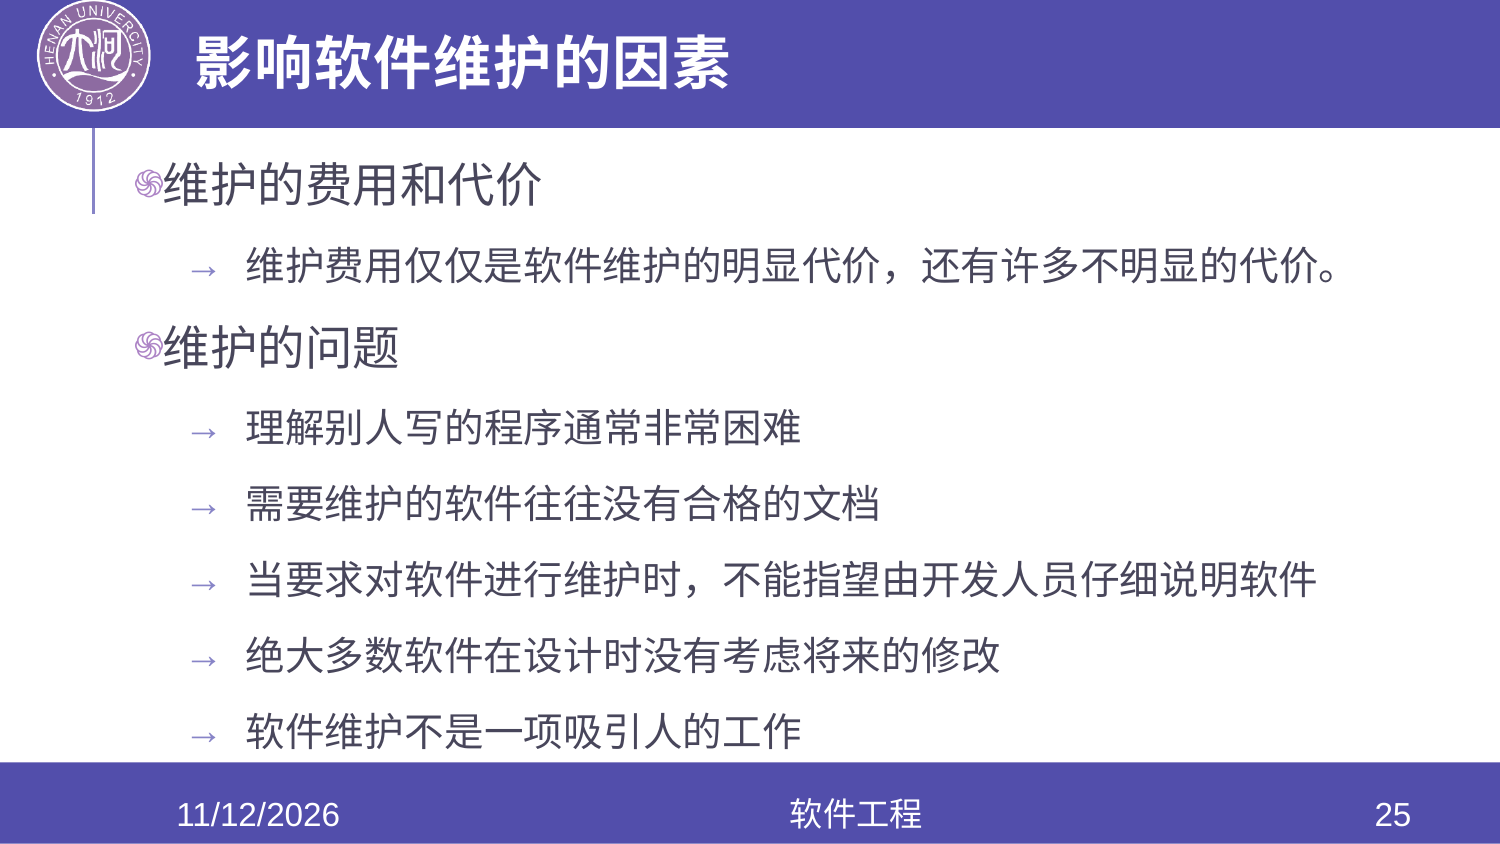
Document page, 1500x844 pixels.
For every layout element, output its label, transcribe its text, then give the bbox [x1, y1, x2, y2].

title 影响软件维护的因素 [179, 0, 1454, 136]
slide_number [126, 796, 391, 830]
list 维护的费用和代价 维护费用仅仅是软件维护的明显代价，还有许多不明显的代价。 维护的问题 理解别人写的程序通常非常困难 需要维护的软件往往没有合格的文档 当要求对软件进行维护时，不能指望由开发人员仔细说明软件 绝大多数软件在设计时没有考虑将来的修改 软件维护不是一项吸引人的工作 [126, 142, 1411, 767]
footer 软件工程 [391, 796, 1322, 830]
slide_number 25 [1333, 796, 1454, 830]
